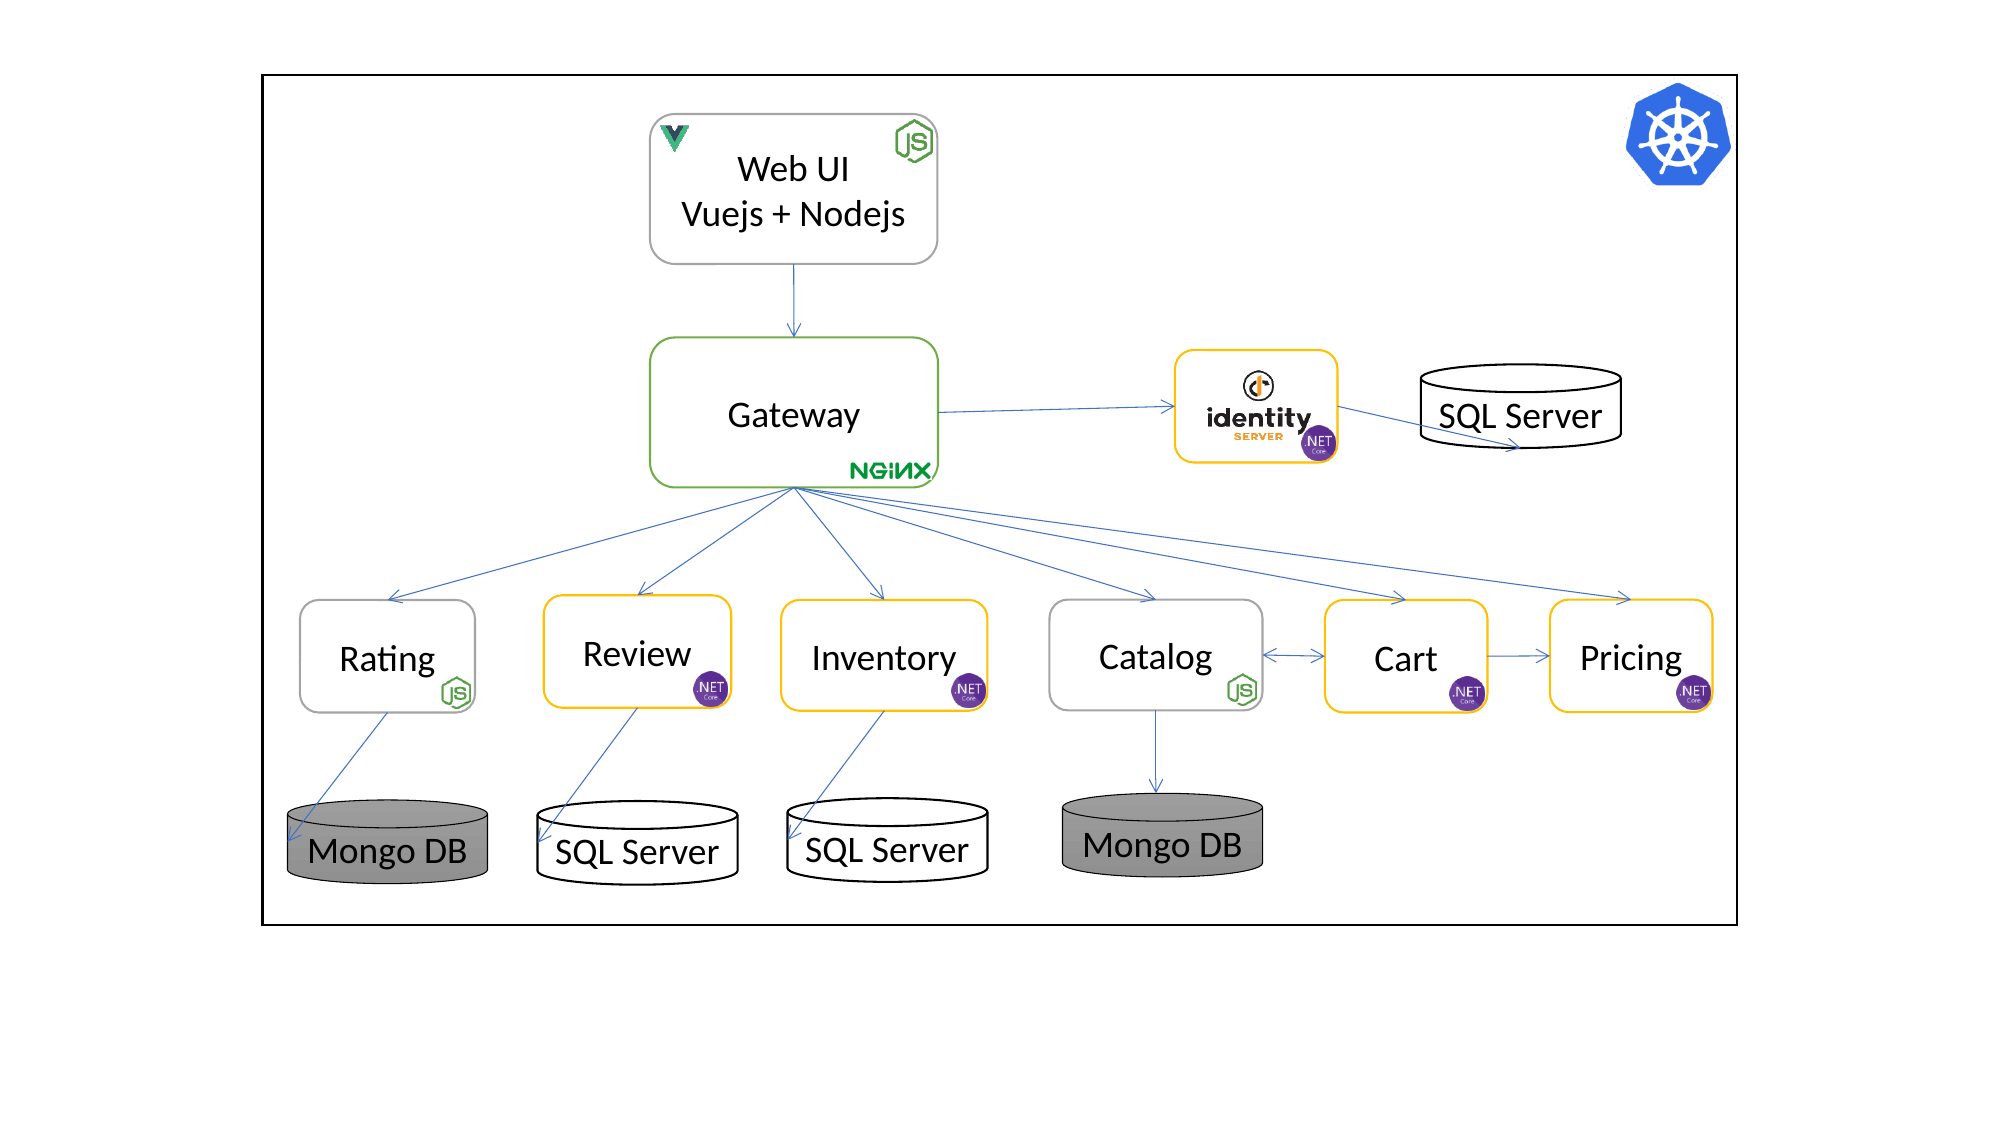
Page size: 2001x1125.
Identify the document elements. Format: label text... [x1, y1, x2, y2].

picture [1676, 675, 1711, 710]
text_box Gateway [648, 336, 940, 487]
text_box Cart [1323, 600, 1489, 714]
text_box [261, 74, 1738, 926]
text_box SQL Server [786, 797, 989, 883]
text_box Inventory [780, 600, 989, 712]
picture [1449, 675, 1485, 711]
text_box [884, 710, 888, 799]
text_box Mongo DB [286, 799, 489, 885]
text_box Catalog [1048, 600, 1264, 712]
text_box Web UI Vuejs + Nodejs [648, 112, 939, 266]
text_box Review [542, 600, 733, 709]
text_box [387, 487, 793, 600]
text_box SQL Server [536, 799, 739, 886]
text_box Pricing [1548, 598, 1714, 714]
picture [1207, 370, 1336, 461]
picture [1227, 673, 1257, 706]
picture [659, 123, 689, 154]
text_box Rating [298, 598, 477, 714]
picture [895, 119, 933, 163]
text_box Mongo DB [1061, 792, 1264, 878]
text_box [793, 487, 1632, 600]
picture [1620, 76, 1736, 192]
picture [441, 676, 471, 709]
picture [693, 671, 728, 707]
picture [849, 461, 932, 480]
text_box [937, 406, 1175, 413]
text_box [637, 487, 793, 596]
text_box SQL Server [1419, 363, 1622, 450]
picture [950, 673, 986, 708]
text_box [1173, 348, 1339, 464]
